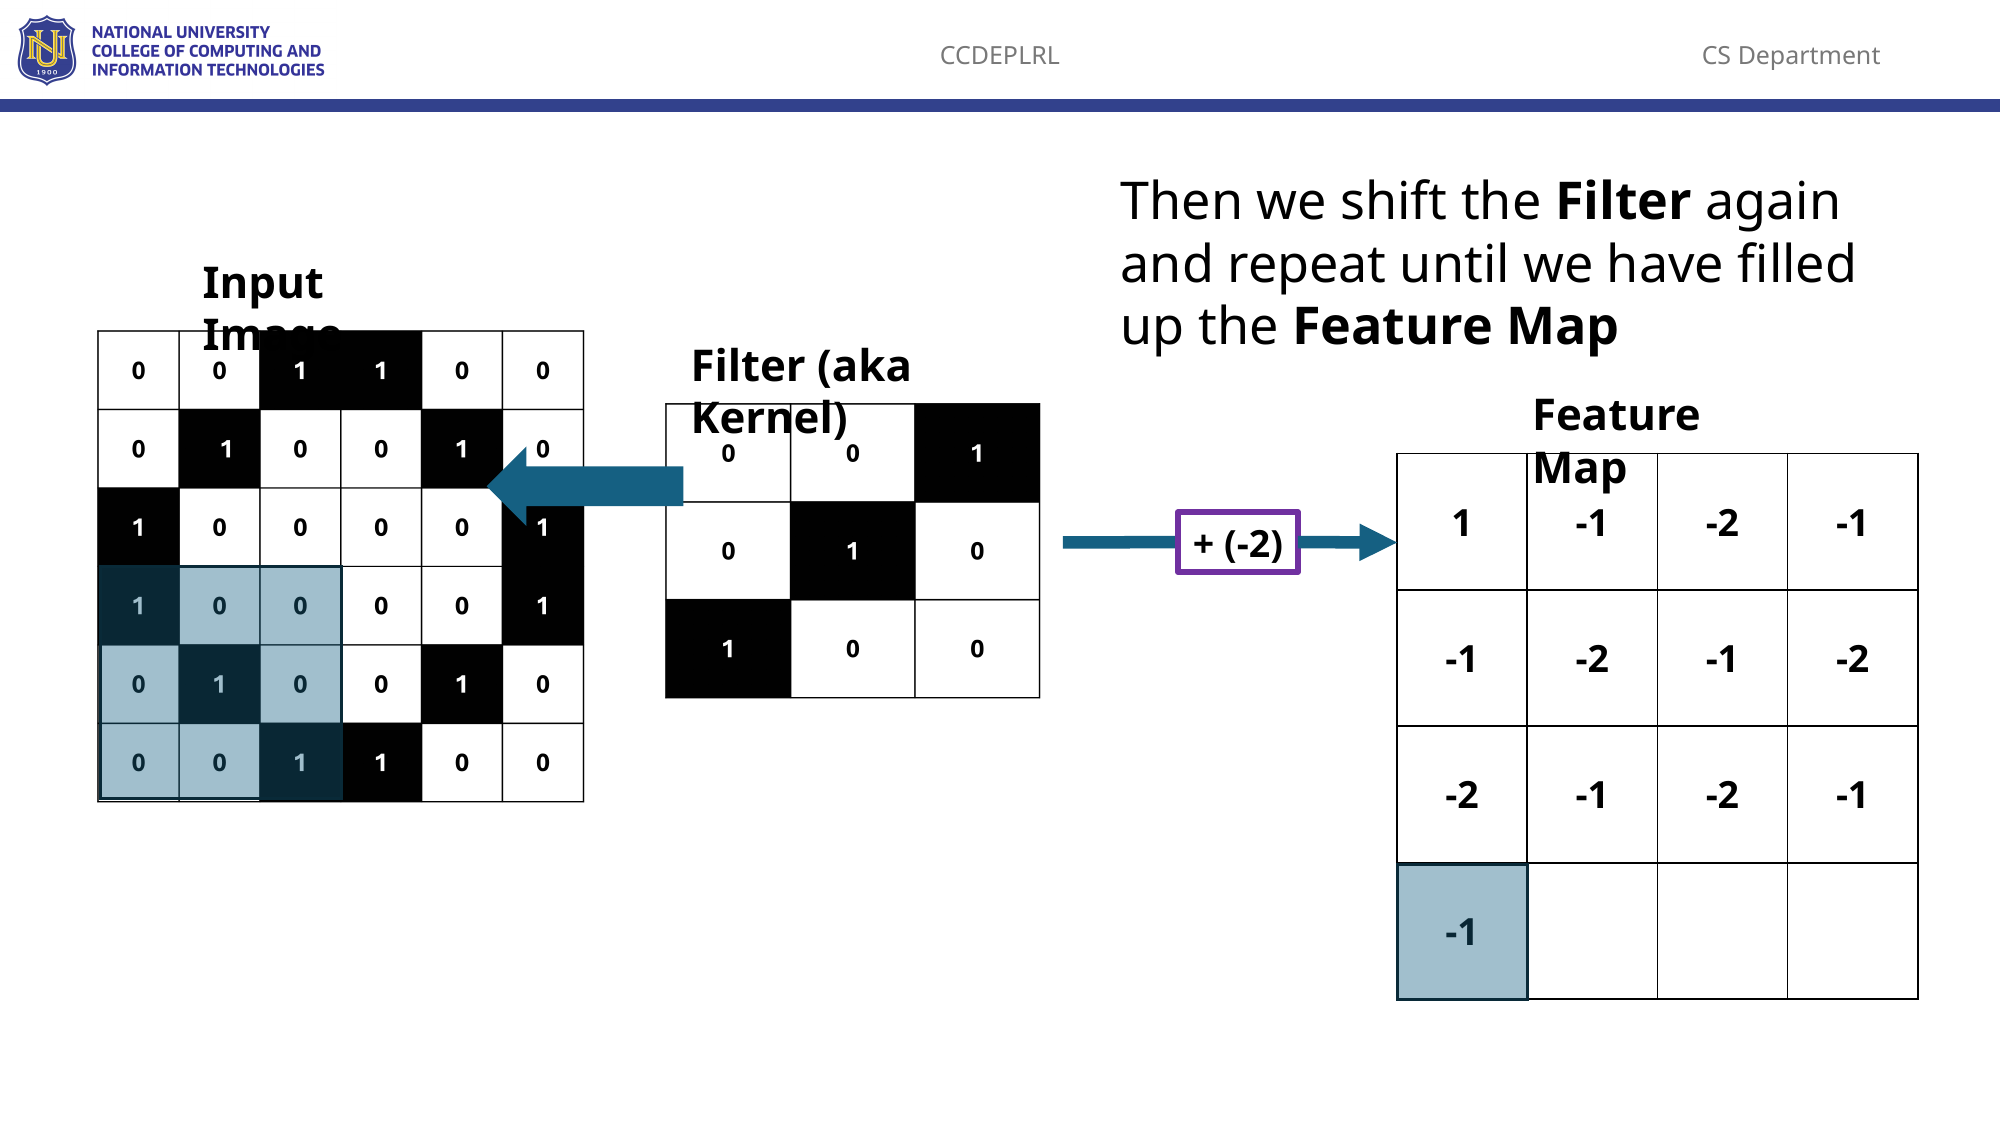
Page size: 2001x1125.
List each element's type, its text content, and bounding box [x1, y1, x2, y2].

table_cell -2 [1658, 727, 1787, 862]
table_cell [1658, 864, 1787, 998]
text_box [586, 464, 664, 508]
table_header -1 [1528, 500, 1657, 589]
table_cell [1788, 864, 1917, 998]
text_box Feature Map [1517, 379, 1799, 500]
picture [664, 403, 1041, 700]
text_box [1396, 863, 1529, 1001]
text_box Then we shift the Filter again and repeat until we have filled up the Feature Map [1105, 160, 1918, 363]
text_box + (-2) [1178, 512, 1298, 572]
table_cell -1 [1788, 727, 1917, 862]
text_box Input Image [187, 246, 464, 329]
table_cell -2 [1398, 727, 1526, 862]
table_header 1 [1398, 454, 1526, 589]
table_cell -1 [1398, 591, 1526, 725]
text_box Filter (aka Kernel) [675, 330, 1054, 451]
table_cell -1 [1528, 727, 1657, 862]
picture [0, 0, 337, 99]
table_header -2 [1658, 500, 1787, 589]
table_cell [1529, 864, 1657, 998]
table_header -1 [1788, 454, 1917, 589]
table_cell -2 [1528, 591, 1657, 725]
picture [97, 329, 586, 804]
table_cell -2 [1788, 591, 1917, 725]
table_cell -1 [1658, 591, 1787, 725]
